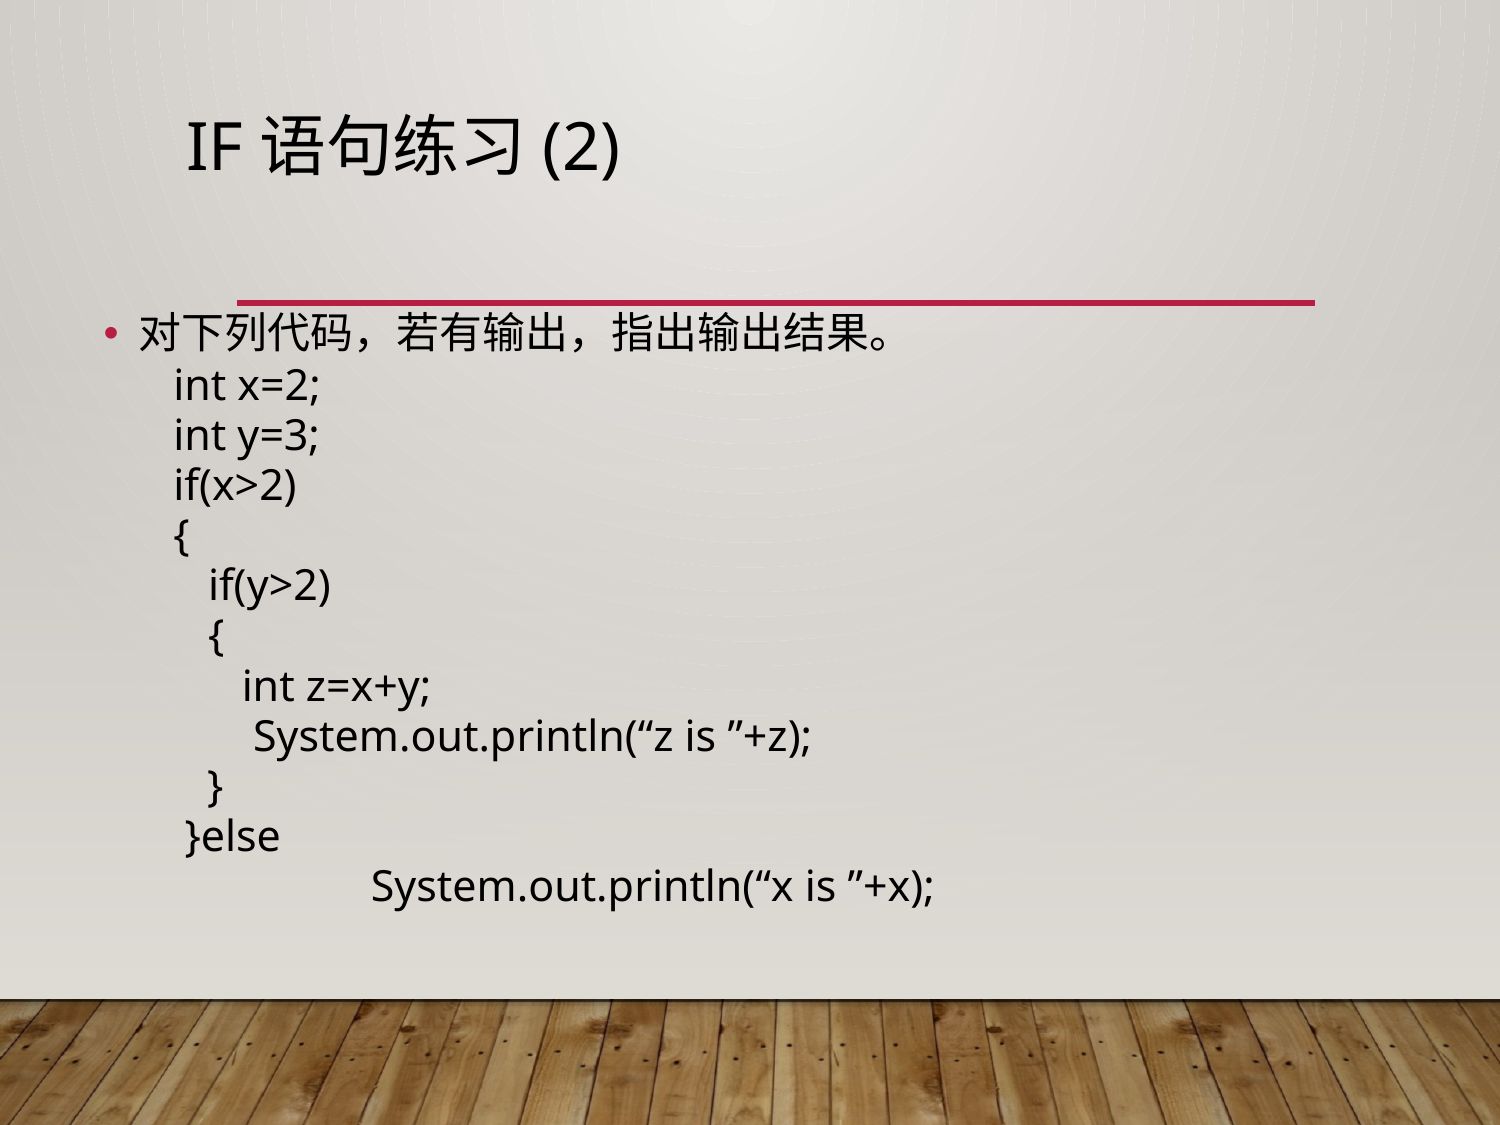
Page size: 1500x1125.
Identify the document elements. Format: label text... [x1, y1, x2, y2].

list 对下列代码，若有输出，指出输出结果。 int x=2; int y=3; if(x>2) { if(y>2) { int z=x+y; System.out.println(“z is ”+z); } }else System.out.println(“x is ”+x); [88, 304, 1436, 980]
title if语句练习(2) [171, 105, 1447, 293]
picture [0, 999, 1500, 1125]
